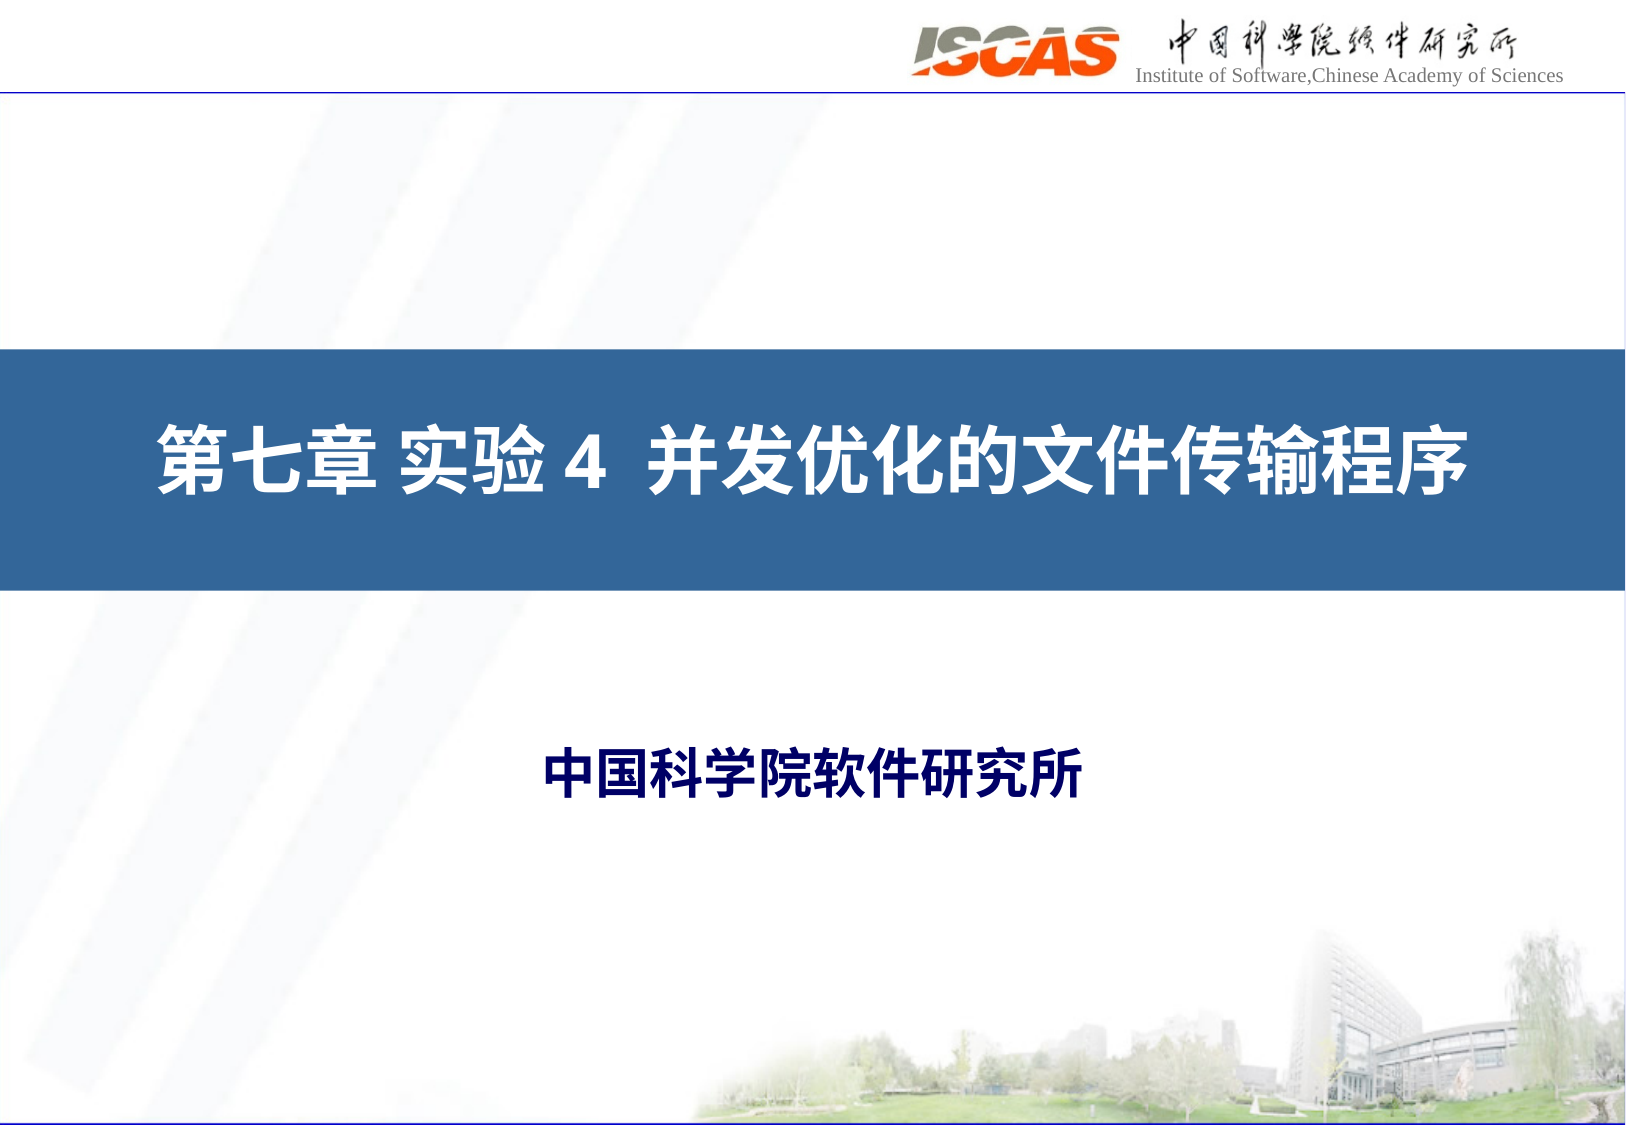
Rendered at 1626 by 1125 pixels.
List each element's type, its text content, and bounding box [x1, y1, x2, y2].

title 第七章 实验4 并发优化的文件传输程序 [0, 349, 1625, 591]
picture [0, 92, 1626, 1125]
picture [1166, 15, 1519, 71]
picture [907, 18, 1132, 87]
subtitle 中国科学院软件研究所 [287, 732, 1338, 1020]
